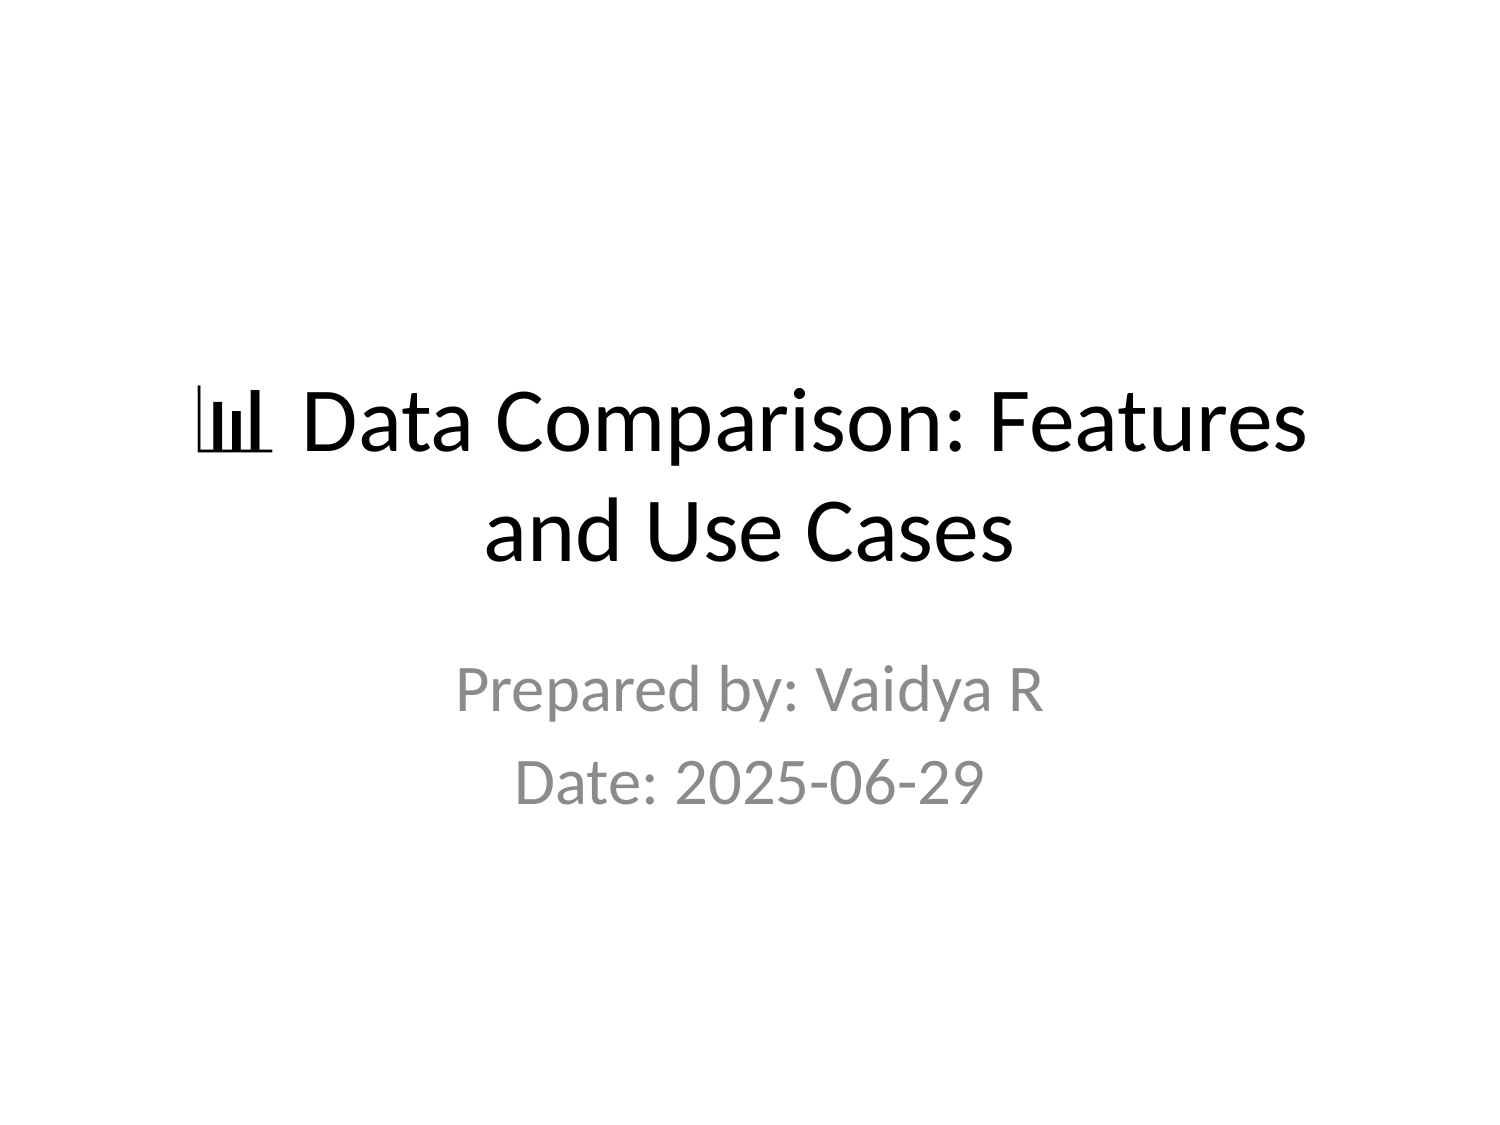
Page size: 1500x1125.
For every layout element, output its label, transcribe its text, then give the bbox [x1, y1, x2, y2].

title 📊 Data Comparison: Features and Use Cases [112, 349, 1388, 591]
subtitle Prepared by: Vaidya R Date: 2025-06-29 [225, 637, 1275, 925]
